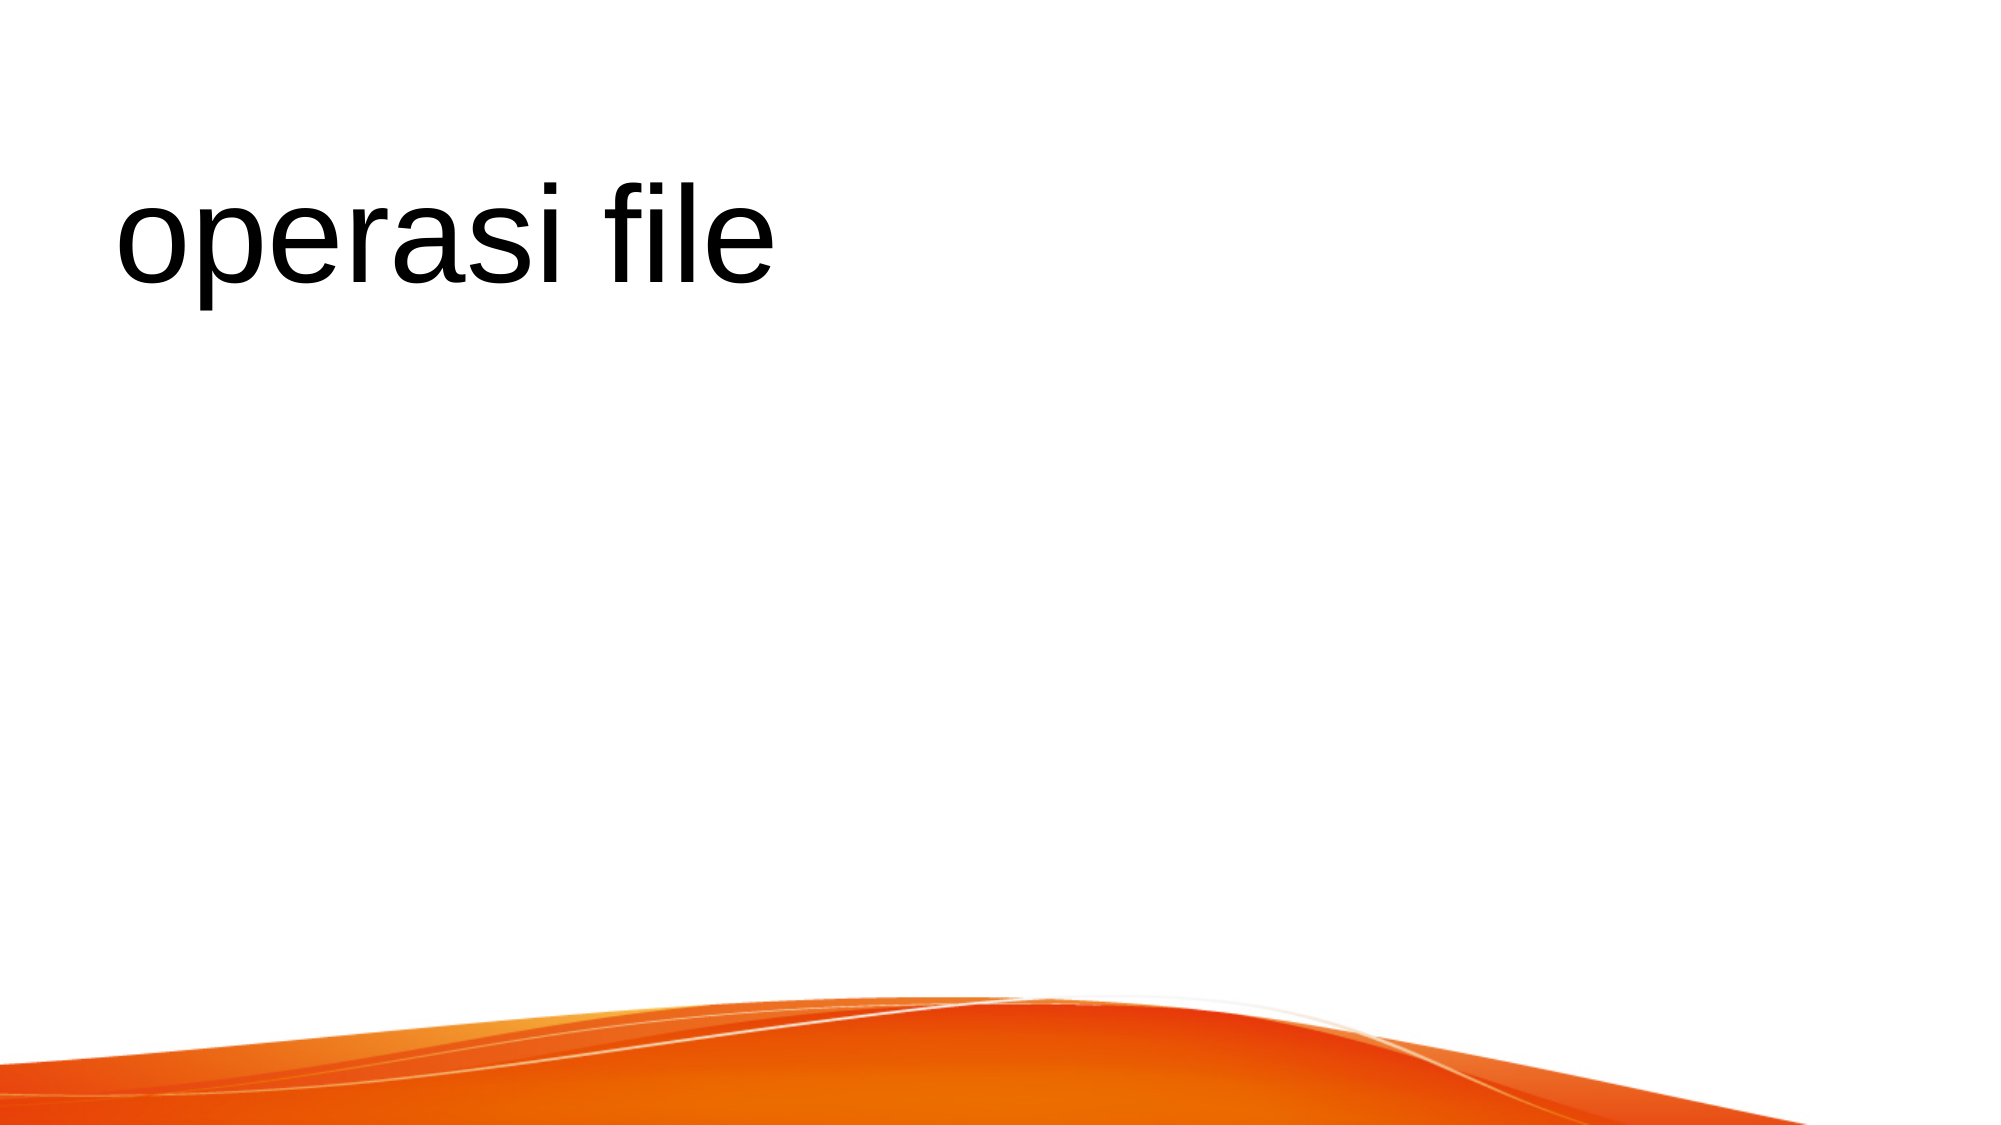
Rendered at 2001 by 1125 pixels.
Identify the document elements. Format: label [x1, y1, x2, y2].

picture [0, 0, 2000, 1125]
list [99, 192, 1901, 1006]
